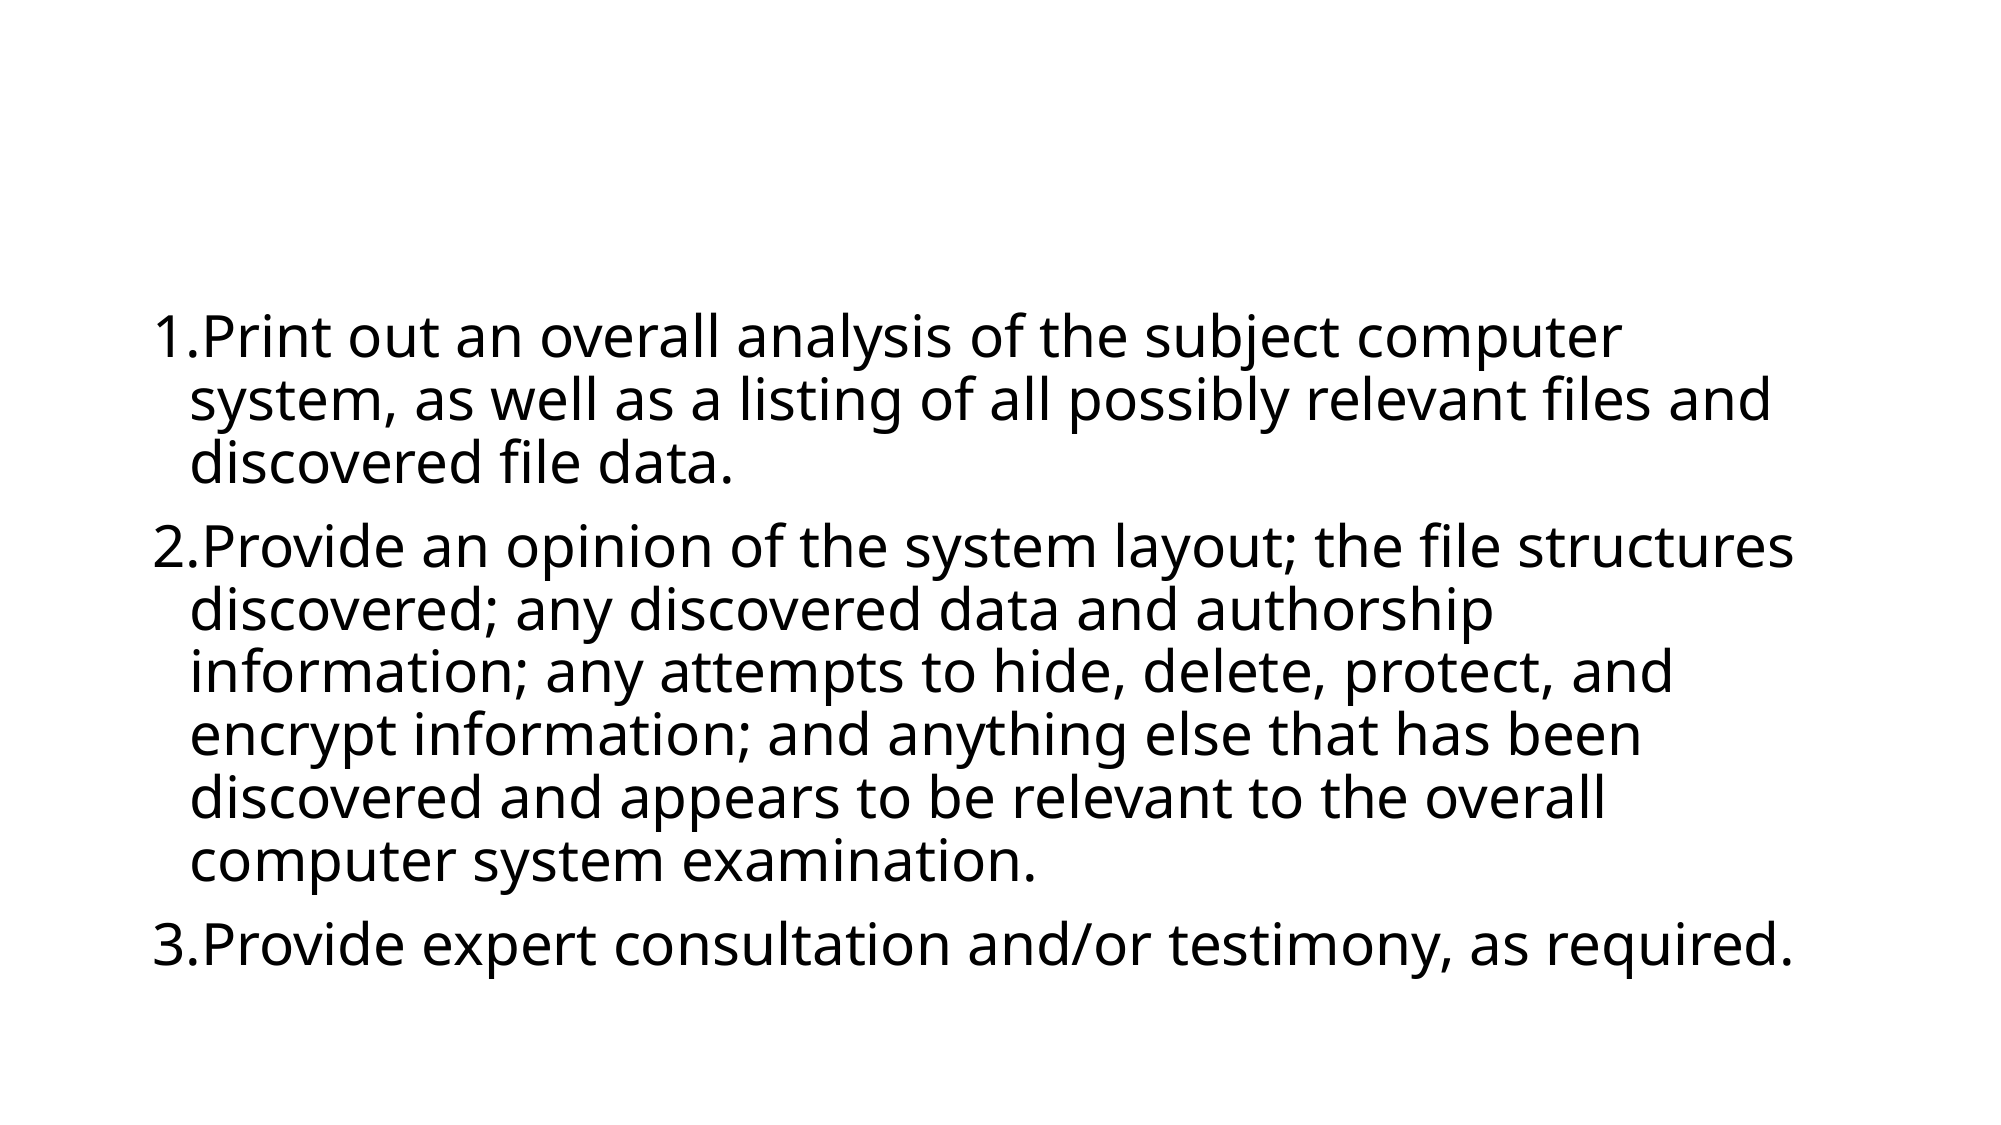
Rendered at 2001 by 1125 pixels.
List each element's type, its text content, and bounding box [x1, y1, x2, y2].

list Print out an overall analysis of the subject computer system, as well as a listing of all possibly relevant files and discovered file data. Provide an opinion of the system layout; the file structures discovered; any discovered data and authorship information; any attempts to hide, delete, protect, and encrypt information; and anything else that has been discovered and appears to be relevant to the overall computer system examination. Provide expert consultation and/or testimony, as required. [137, 299, 1863, 1014]
